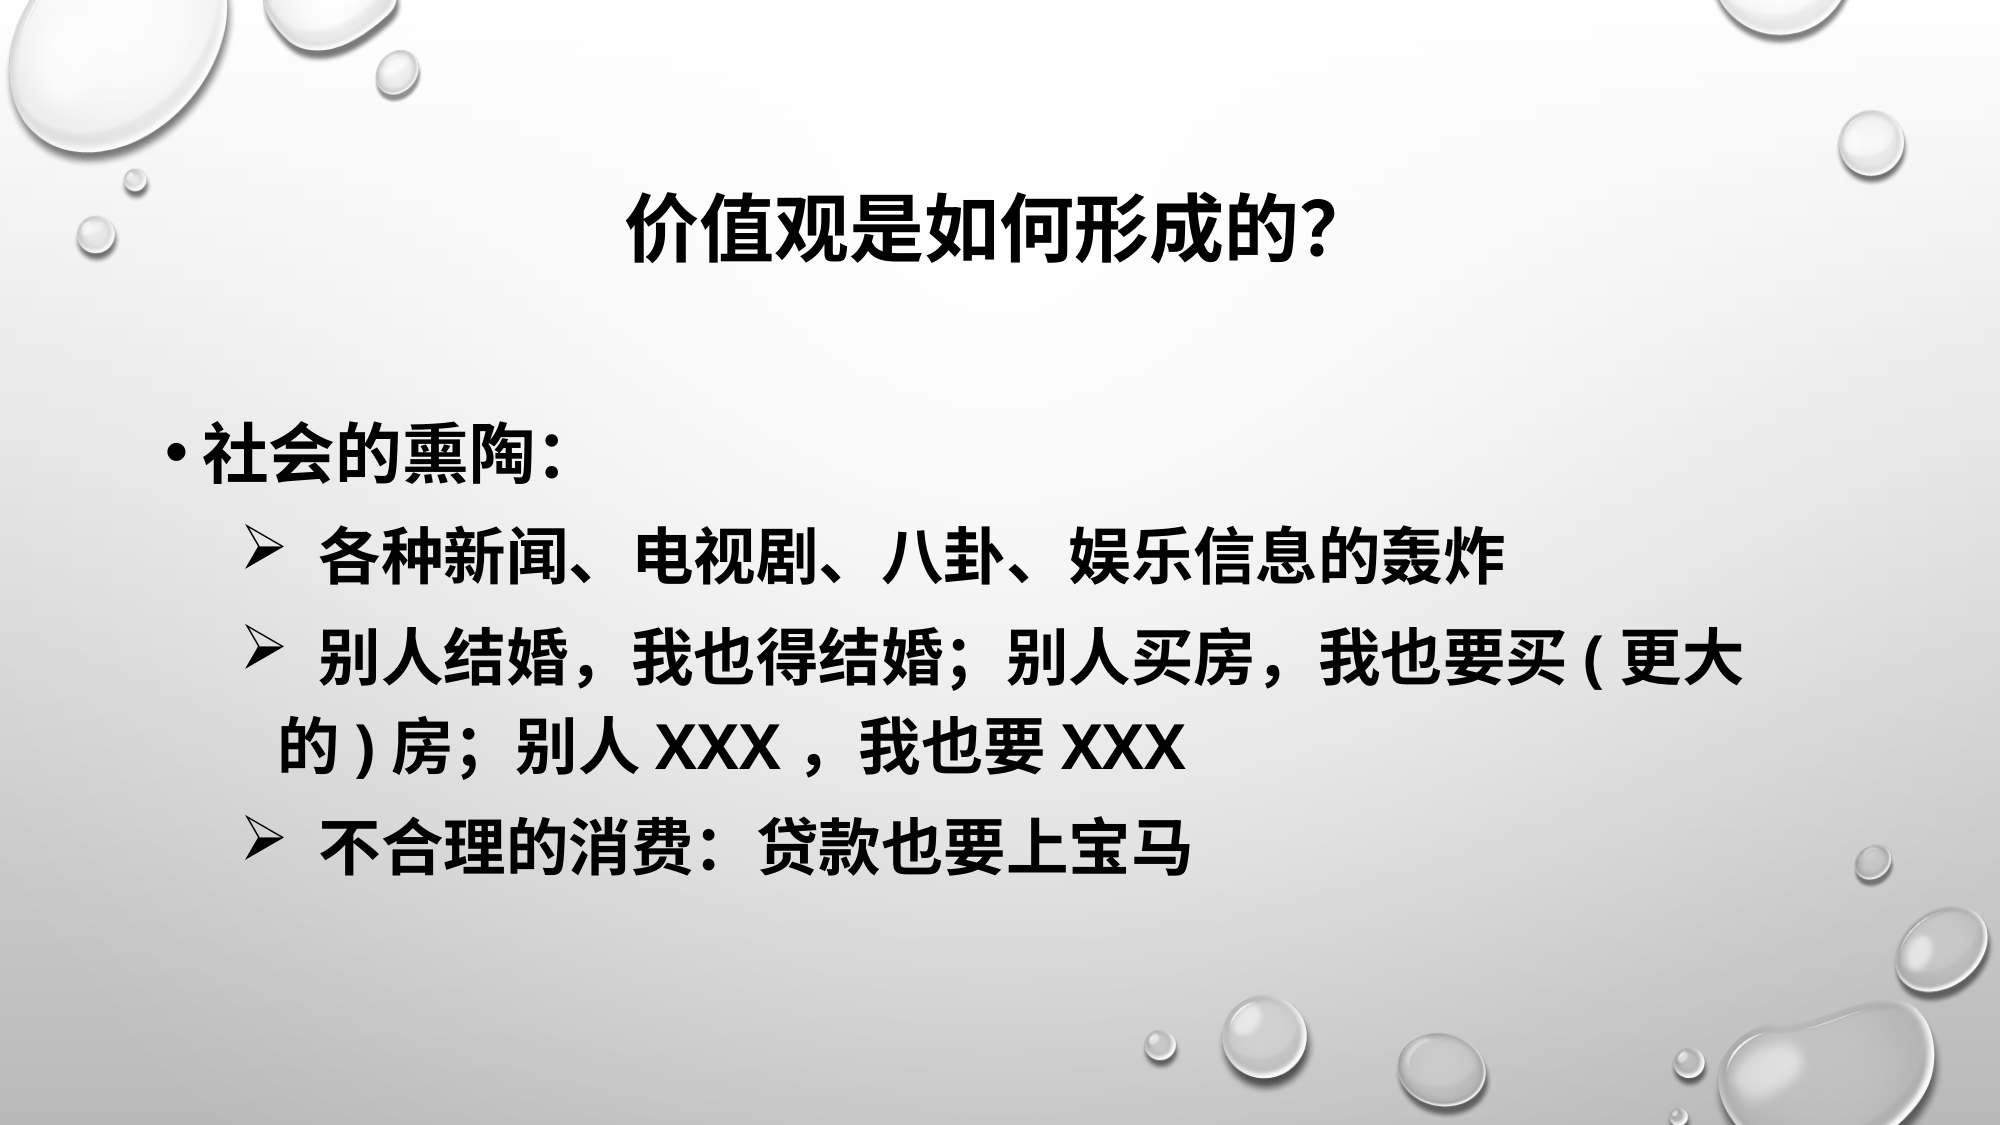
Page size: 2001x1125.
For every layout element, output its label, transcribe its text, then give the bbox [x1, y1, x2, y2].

list 社会的熏陶： 各种新闻、电视剧、八卦、娱乐信息的轰炸 别人结婚，我也得结婚；别人买房，我也要买(更大的)房；别人XXX，我也要XXX 不合理的消费：贷款也要上宝马 [149, 388, 1850, 950]
picture [0, 0, 2000, 1125]
title 价值观是如何形成的？ [149, 101, 1851, 364]
